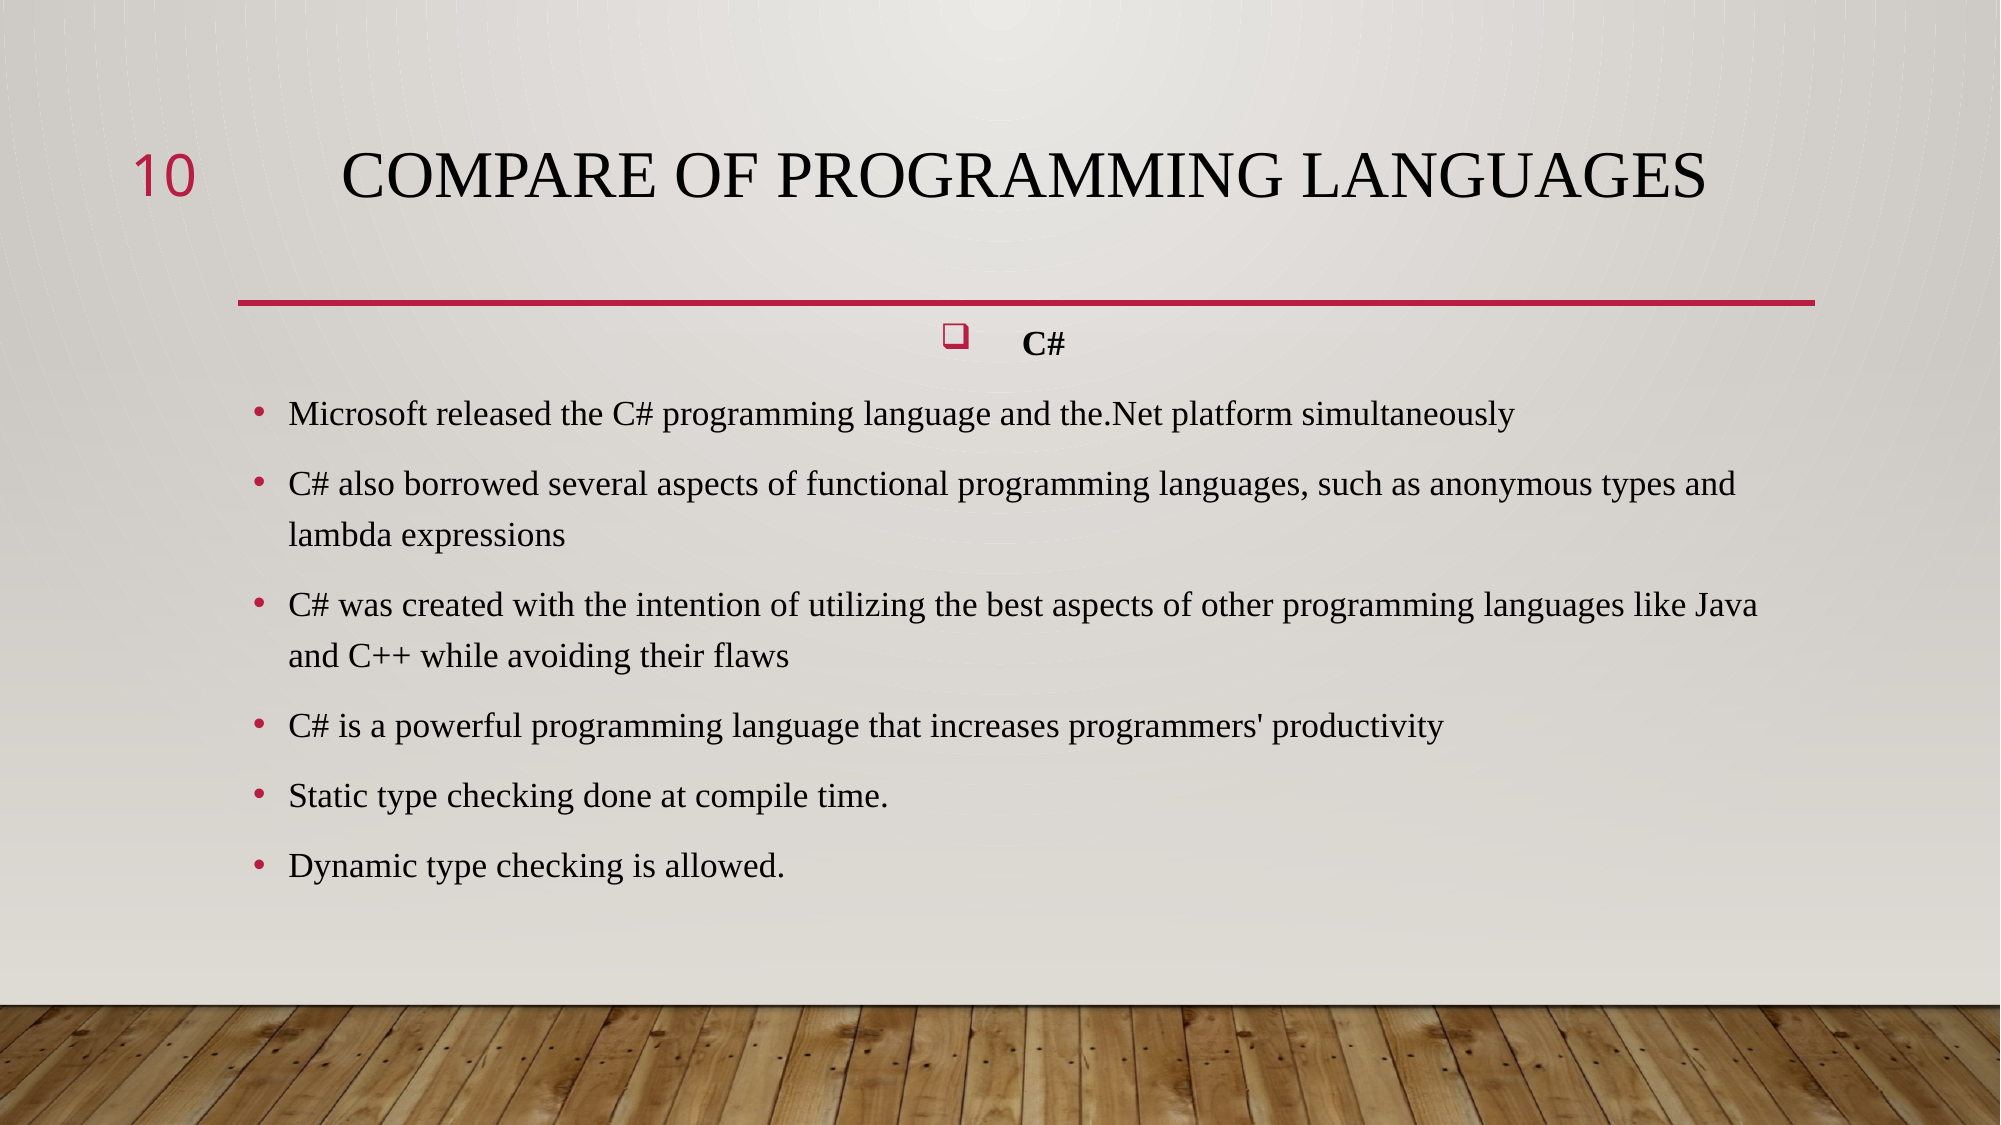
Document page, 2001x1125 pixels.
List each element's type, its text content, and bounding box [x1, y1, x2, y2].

slide_number 10 [78, 131, 212, 214]
picture [0, 1005, 2000, 1125]
title Compare of Programming Languages [238, 131, 1814, 304]
list C# Microsoft released the C# programming language and the.Net platform simultaneously C# also borrowed several aspects of functional programming languages, such as anonymous types and lambda expressions C# was created with the intention of utilizing the best aspects of other programming languages like Java and C++ while avoiding their flaws C# is a powerful programming language that increases programmers' productivity Static type checking done at compile time. Dynamic type checking is allowed. [238, 304, 1814, 897]
